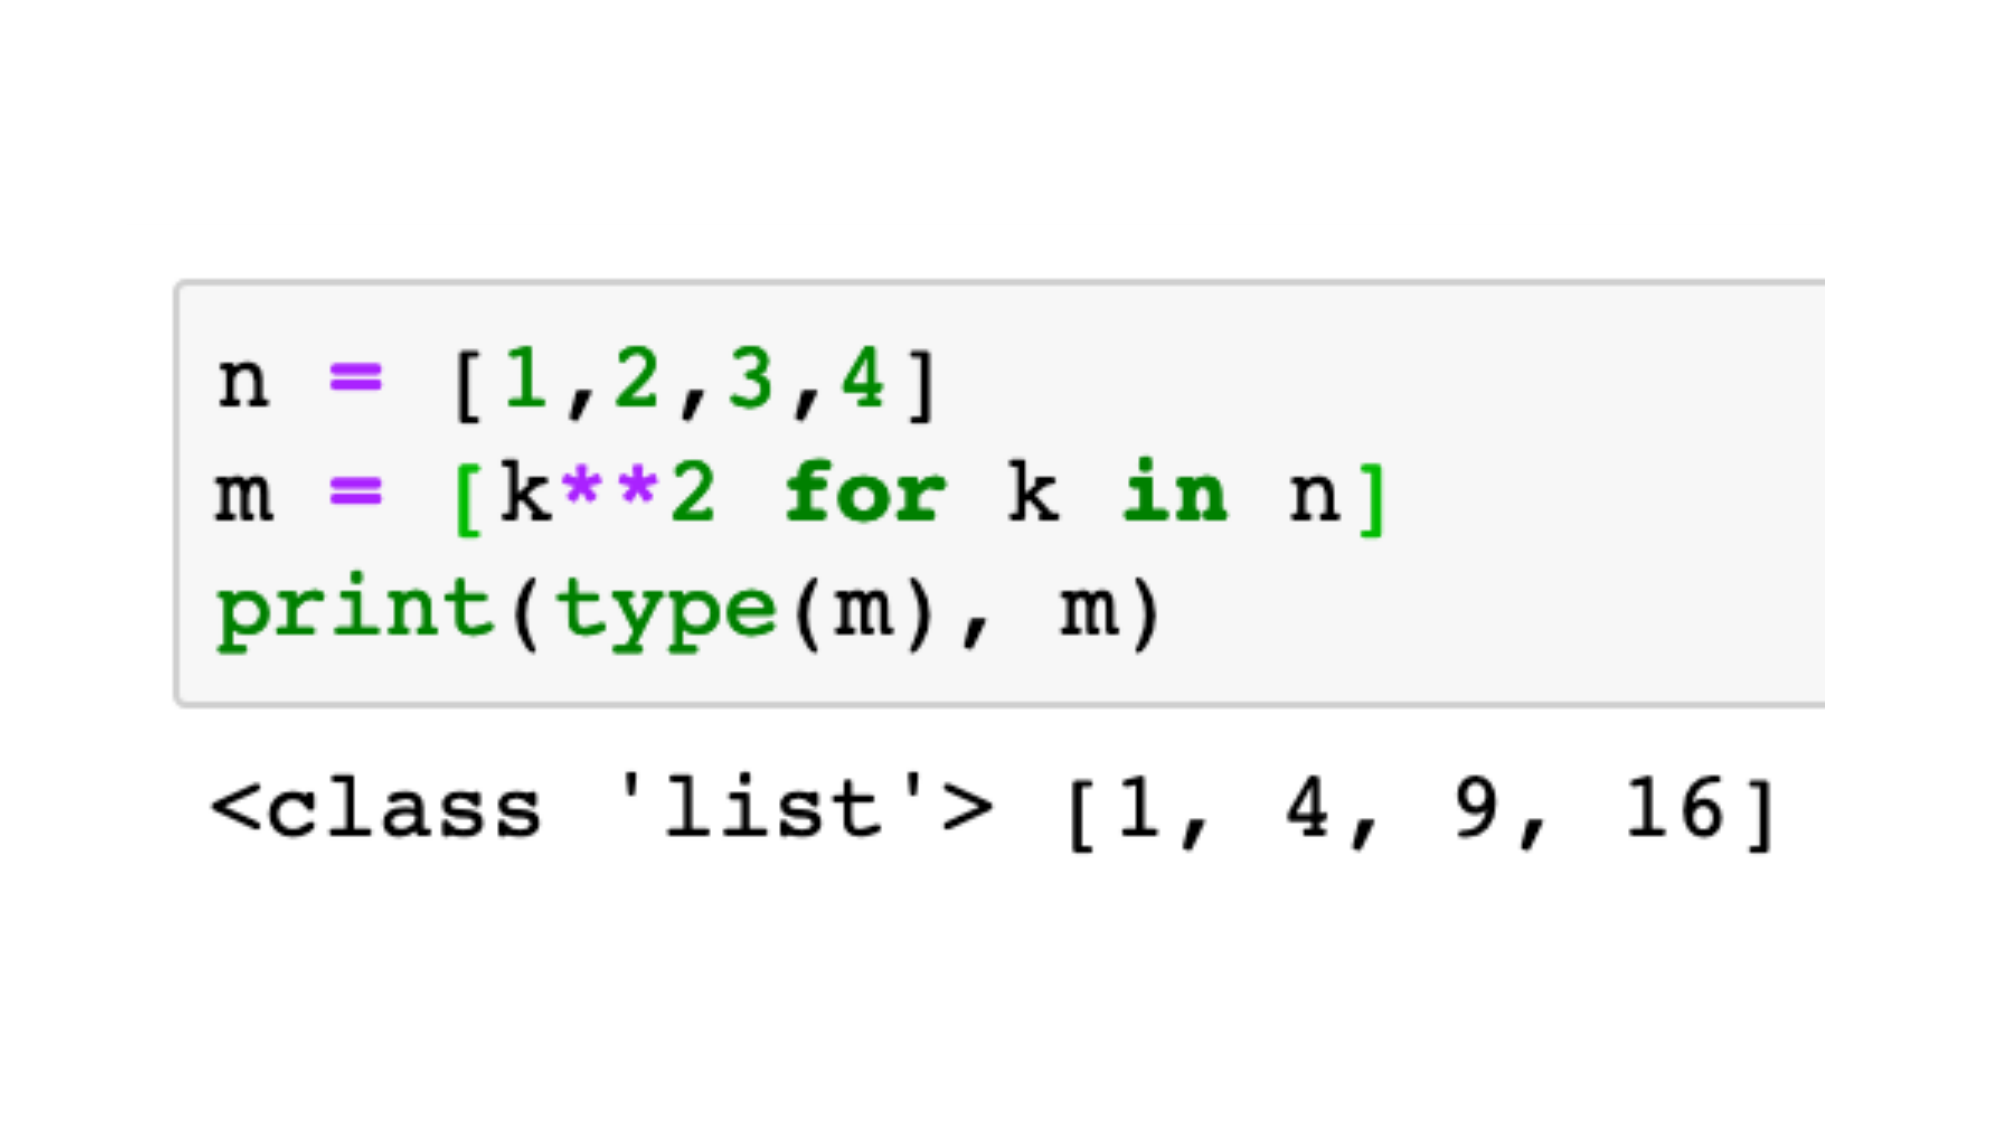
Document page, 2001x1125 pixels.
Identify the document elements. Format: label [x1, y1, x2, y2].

picture [126, 223, 1825, 921]
